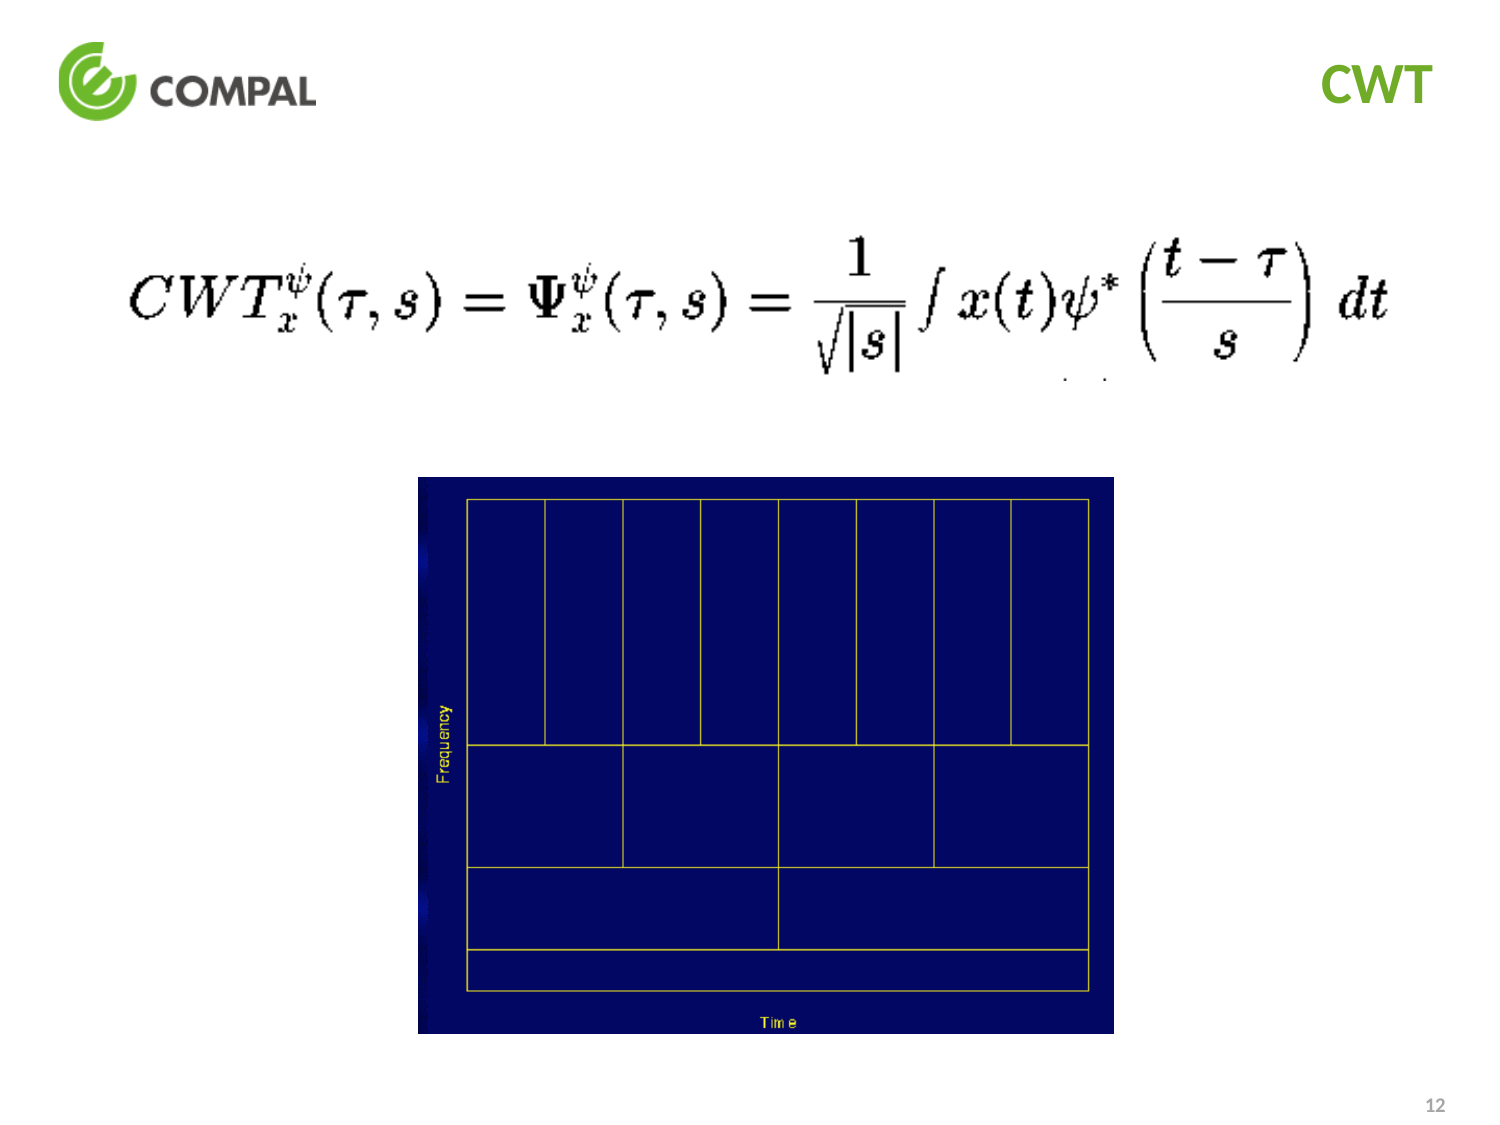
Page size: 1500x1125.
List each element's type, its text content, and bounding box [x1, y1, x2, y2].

picture [418, 476, 1115, 1034]
slide_number 12 [1112, 1074, 1461, 1125]
picture [58, 42, 316, 121]
text_box CWT [321, 45, 1462, 115]
picture [114, 211, 1419, 381]
